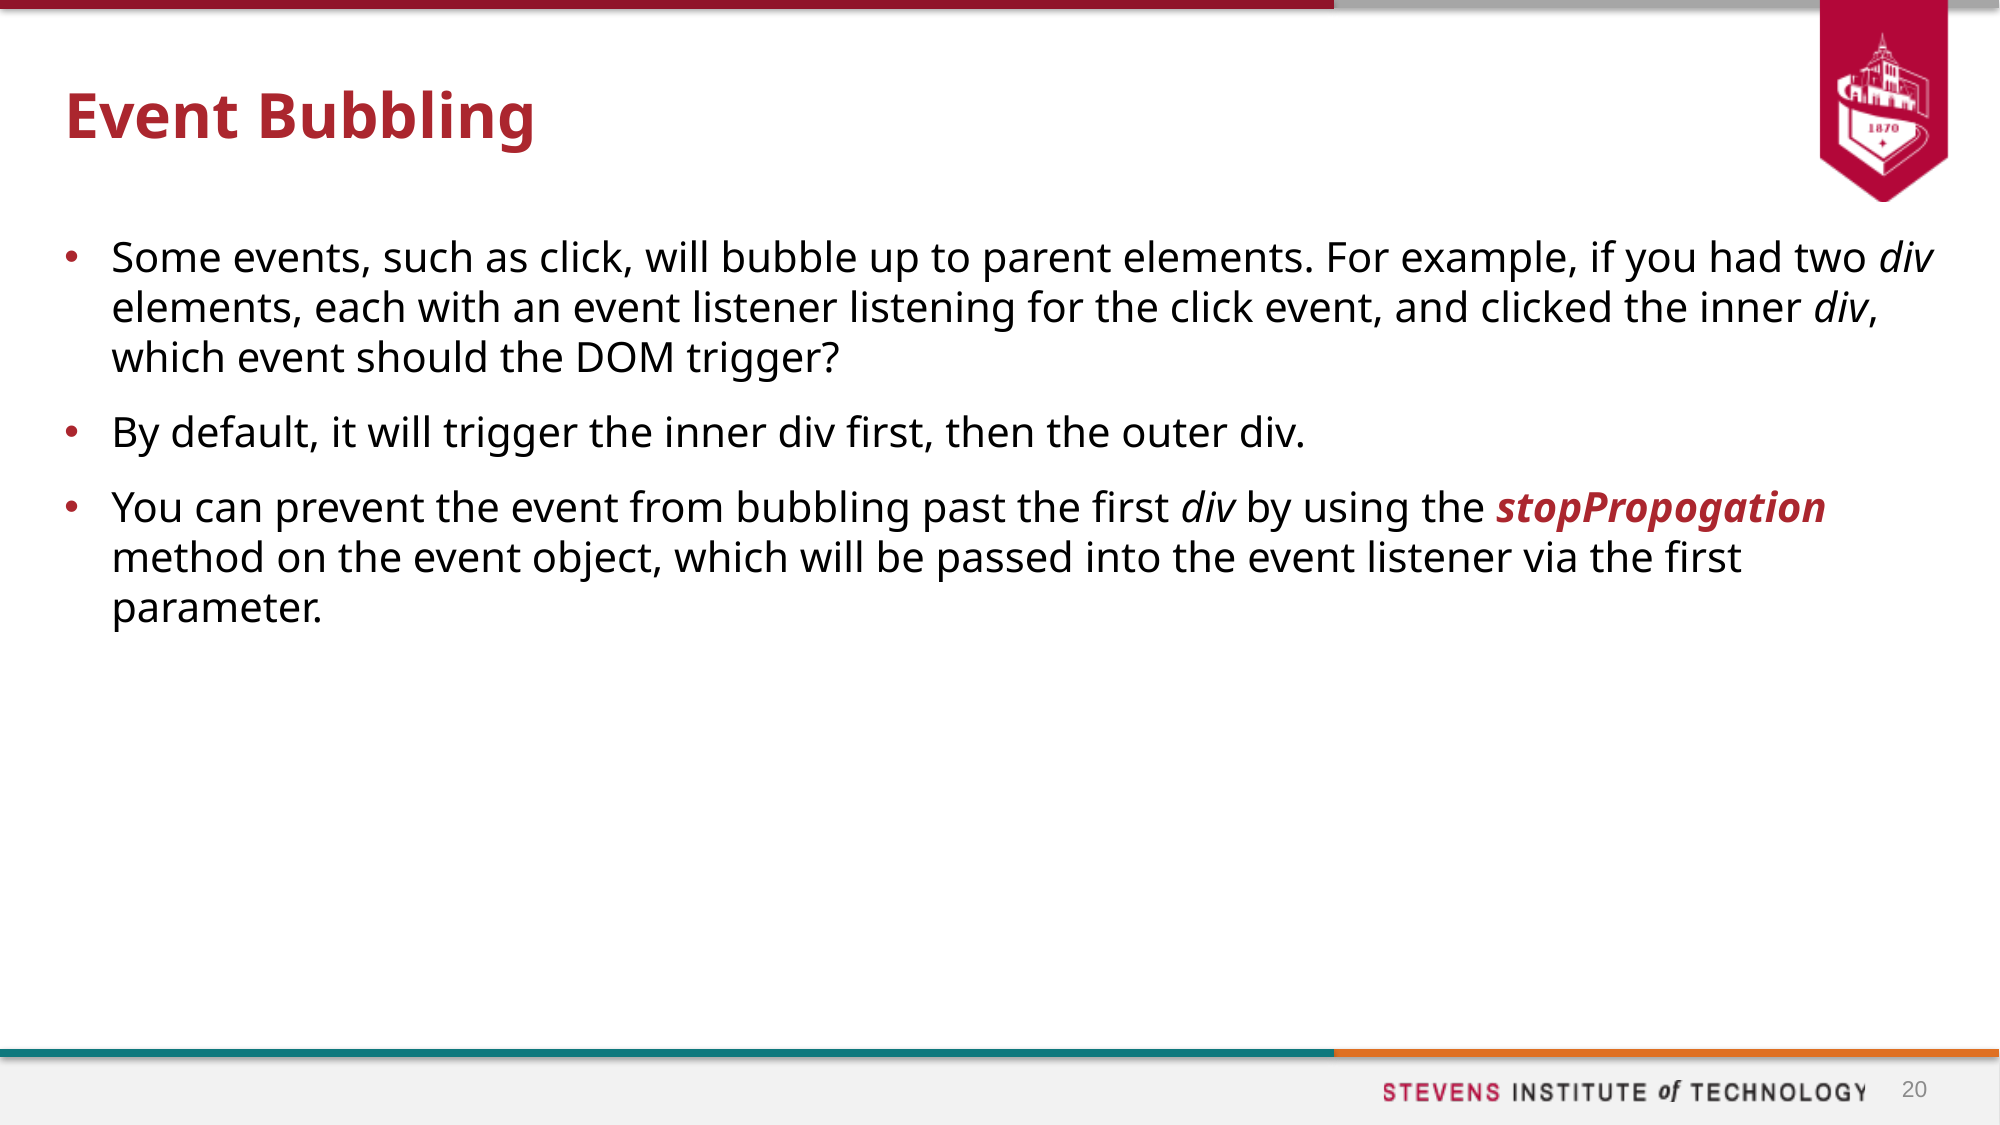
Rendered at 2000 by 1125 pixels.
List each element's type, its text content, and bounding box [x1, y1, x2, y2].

list Some events, such as click, will bubble up to parent elements. For example, if you had two div elements, each with an event listener listening for the click event, and clicked the inner div, which event should the DOM trigger? By default, it will trigger the inner div first, then the outer div. You can prevent the event from bubbling past the first div by using the stopPropogation method on the event object, which will be passed into the event listener via the first parameter. [49, 223, 1951, 943]
title Event Bubbling [49, 68, 1647, 157]
slide_number 20 [1862, 1057, 1967, 1118]
